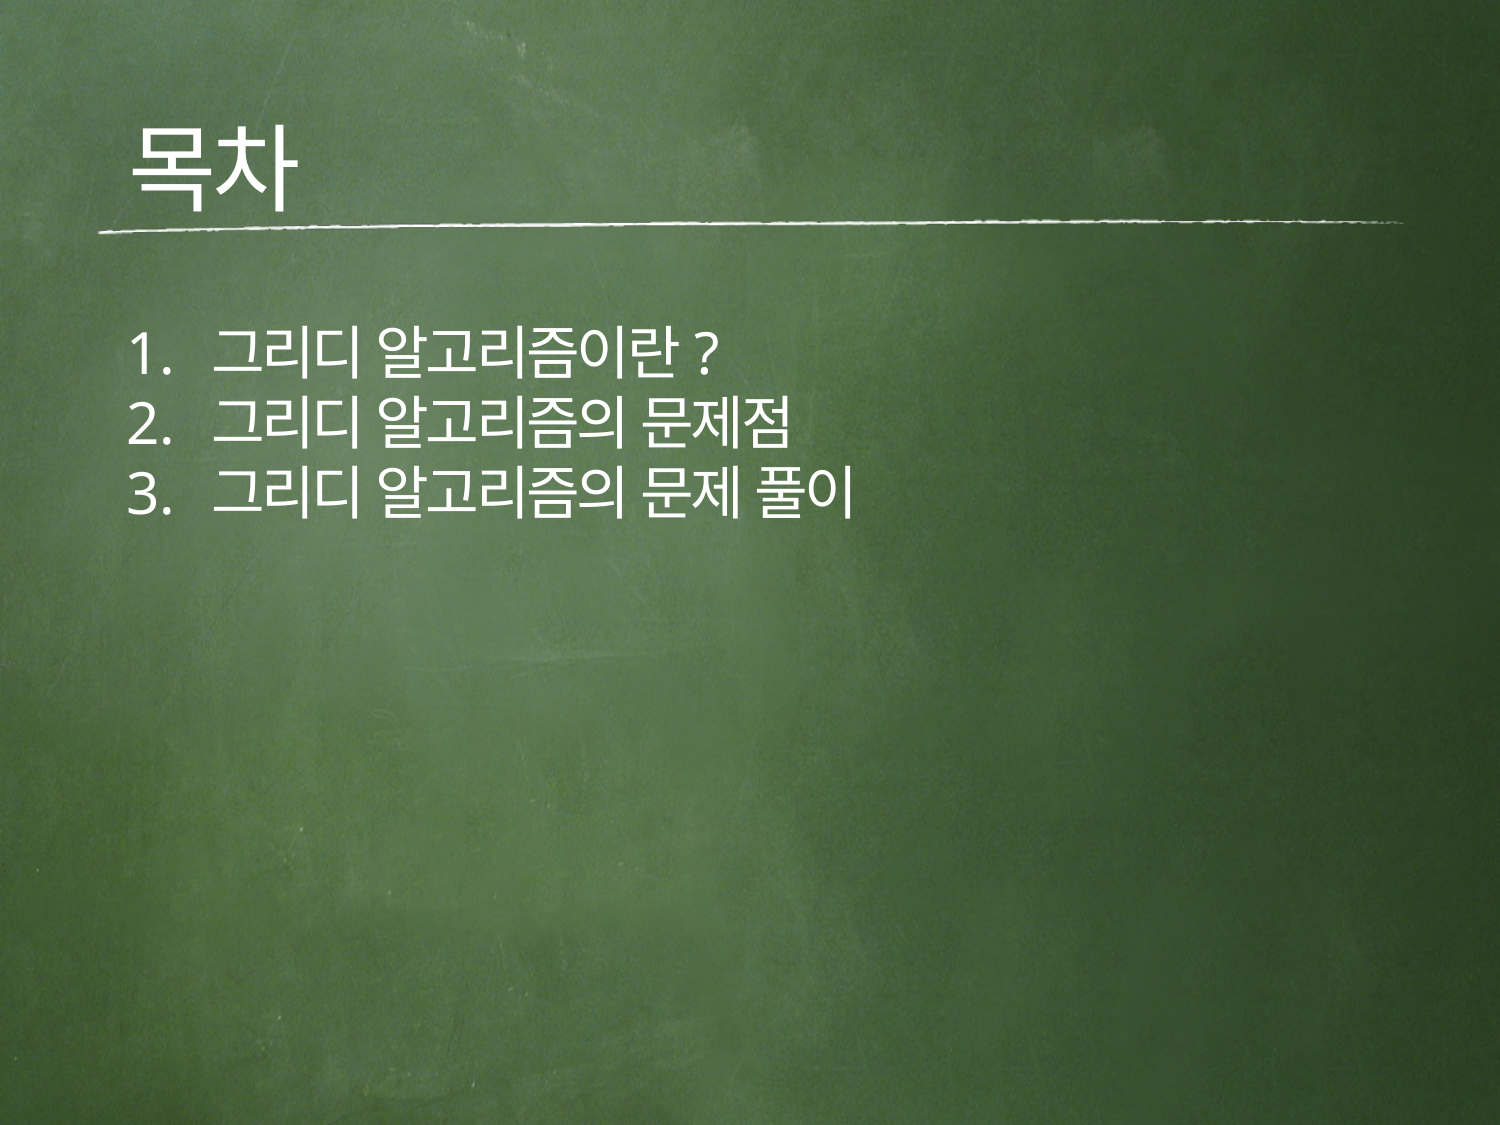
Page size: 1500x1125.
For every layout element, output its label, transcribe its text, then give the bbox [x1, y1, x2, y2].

picture [0, 0, 1500, 1125]
text_box 그리디 알고리즘이란? 그리디 알고리즘의 문제점 그리디 알고리즘의 문제 풀이 [112, 308, 1400, 599]
text_box 목차 [113, 101, 951, 212]
